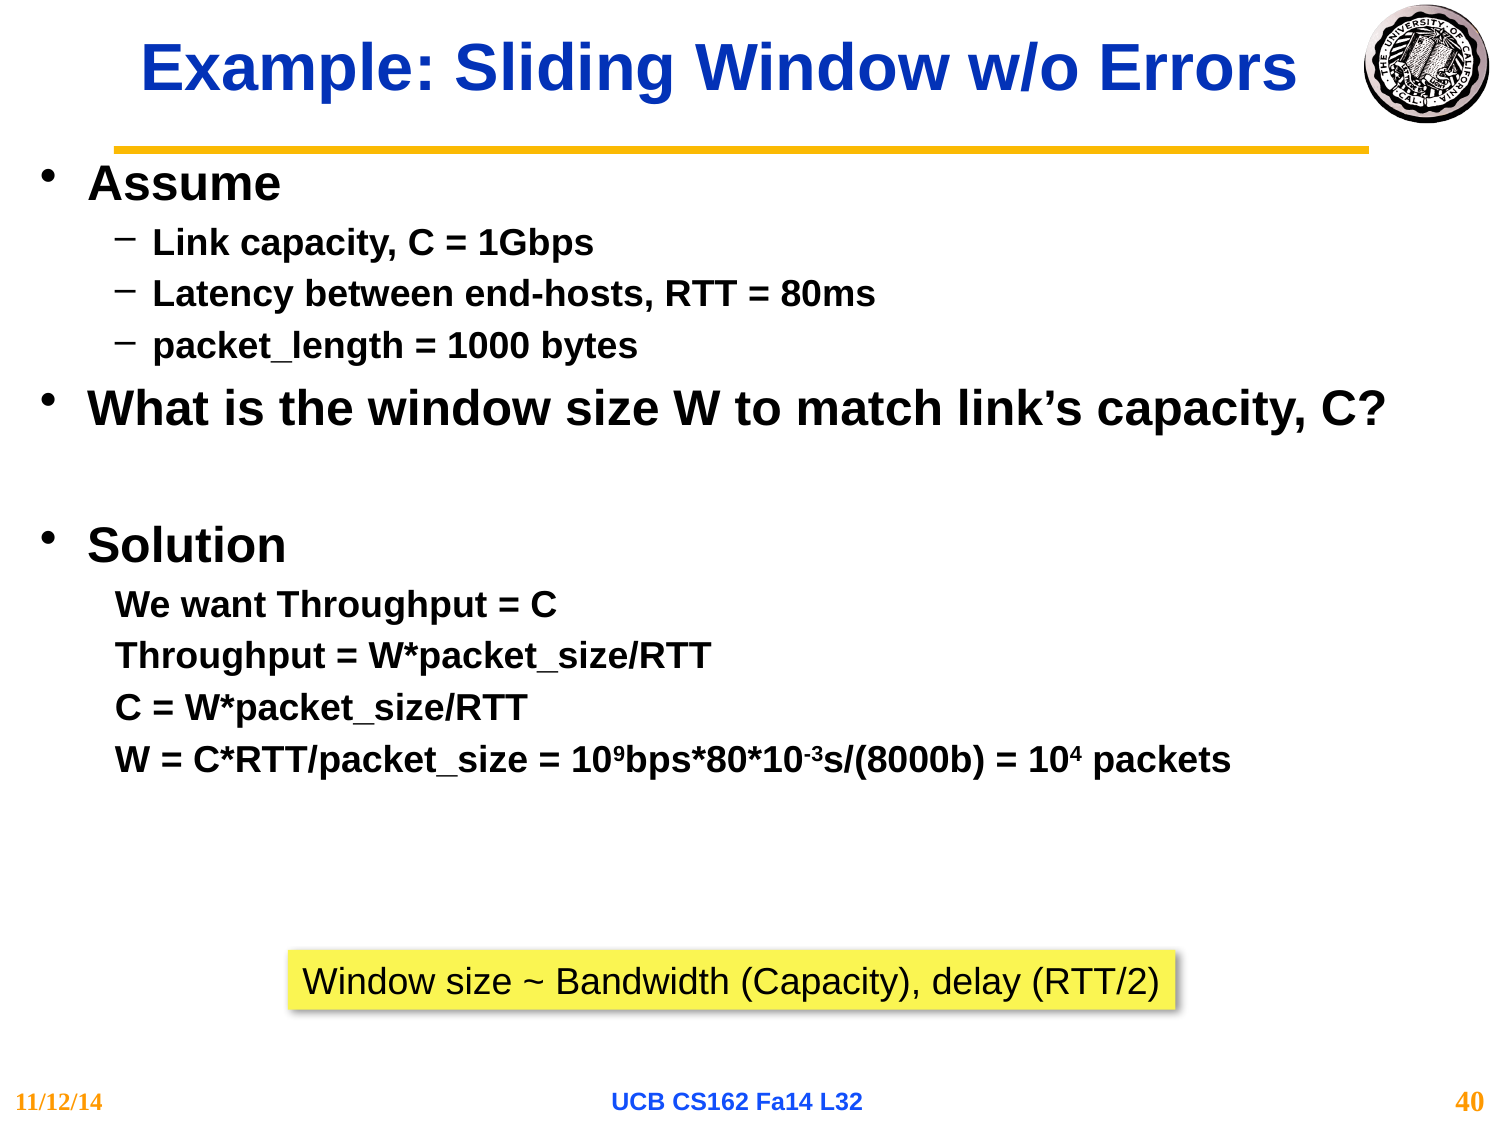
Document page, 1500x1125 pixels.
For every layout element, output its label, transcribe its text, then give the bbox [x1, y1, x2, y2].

text_box Window size ~ Bandwidth (Capacity), delay (RTT/2) [287, 949, 1176, 1010]
title Example: Sliding Window w/o Errors [125, 24, 1400, 113]
footer UCB CS162 Fa14 L32 [499, 1074, 976, 1125]
picture [1350, 0, 1500, 127]
list Assume Link capacity, C = 1Gbps Latency between end-hosts, RTT = 80ms packet_length = 1000 bytes What is the window size W to match link’s capacity, C? Solution We want Throughput = C Throughput = W*packet_size/RTT C = W*packet_size/RTT W = C*RTT/packet_size = 109bps*80*10-3s/(8000b) = 104 packets [24, 149, 1500, 925]
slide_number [0, 1074, 251, 1125]
slide_number 40 [1412, 1074, 1500, 1125]
